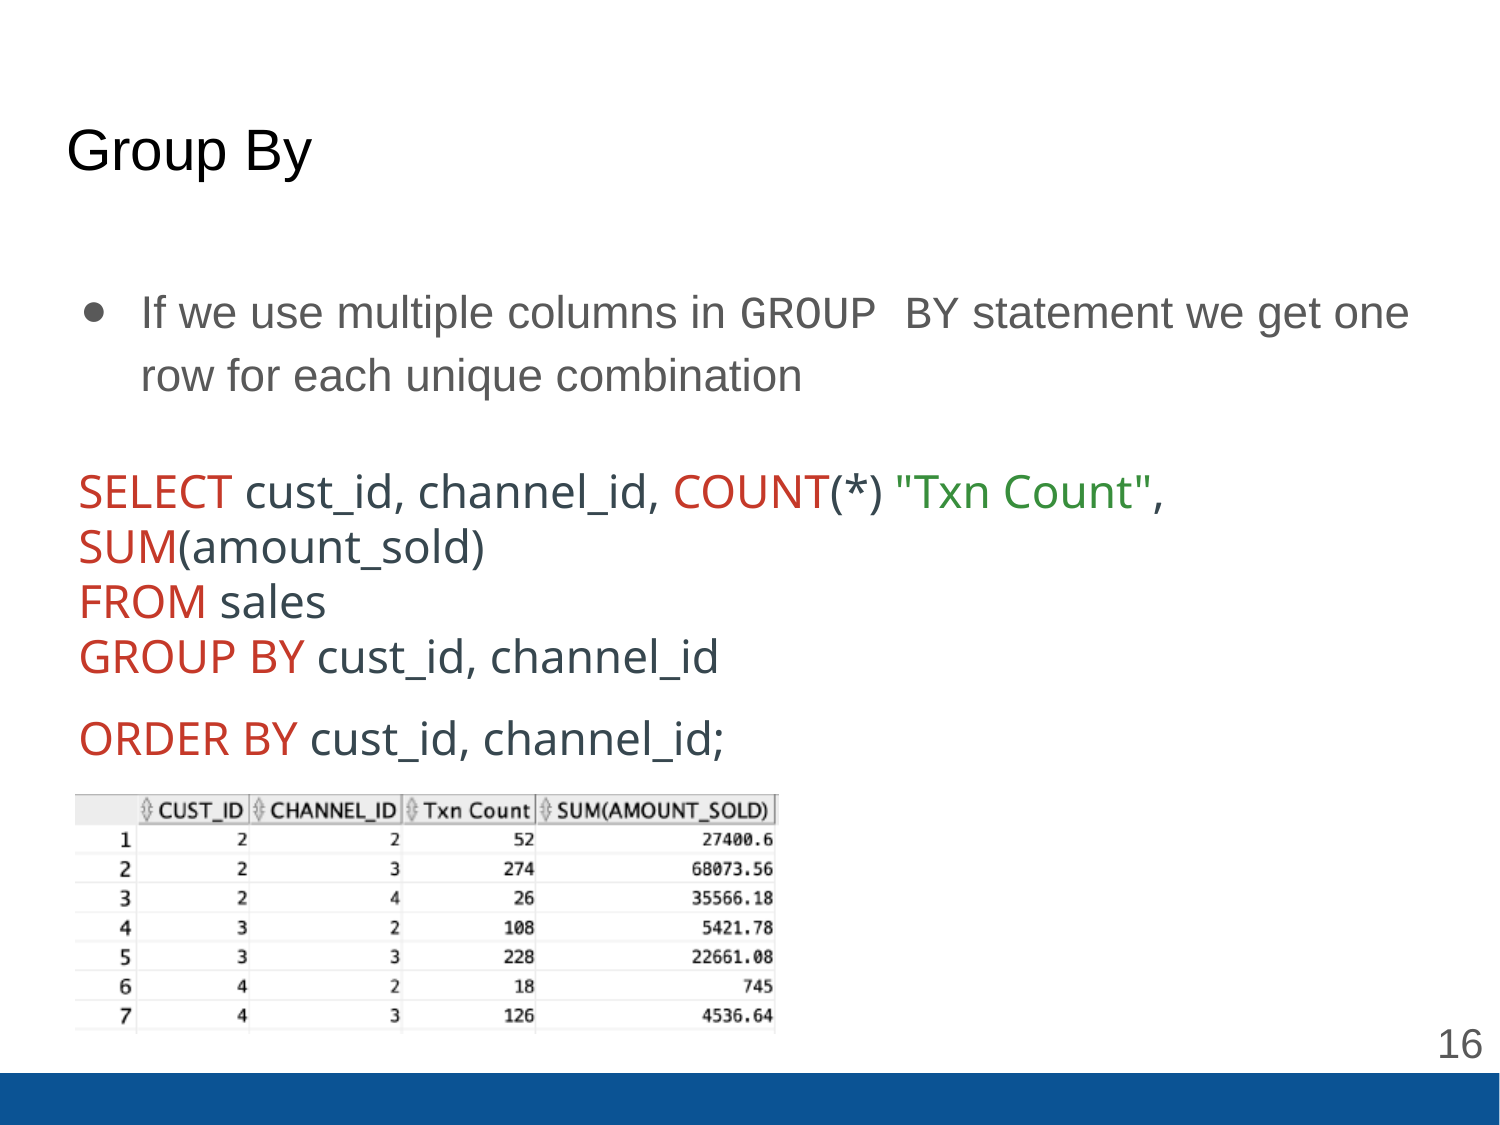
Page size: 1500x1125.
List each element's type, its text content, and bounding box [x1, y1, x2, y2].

slide_number ‹#› [1402, 999, 1499, 1086]
picture [75, 794, 780, 1035]
text_box SELECT cust_id, channel_id, COUNT(*) "Txn Count", SUM(amount_sold) FROM sales GROUP BY cust_id, channel_id ORDER BY cust_id, channel_id; [63, 461, 1240, 781]
title Group By [51, 97, 1449, 223]
list If we use multiple columns in GROUP BY statement we get one row for each unique combination [50, 259, 1449, 461]
